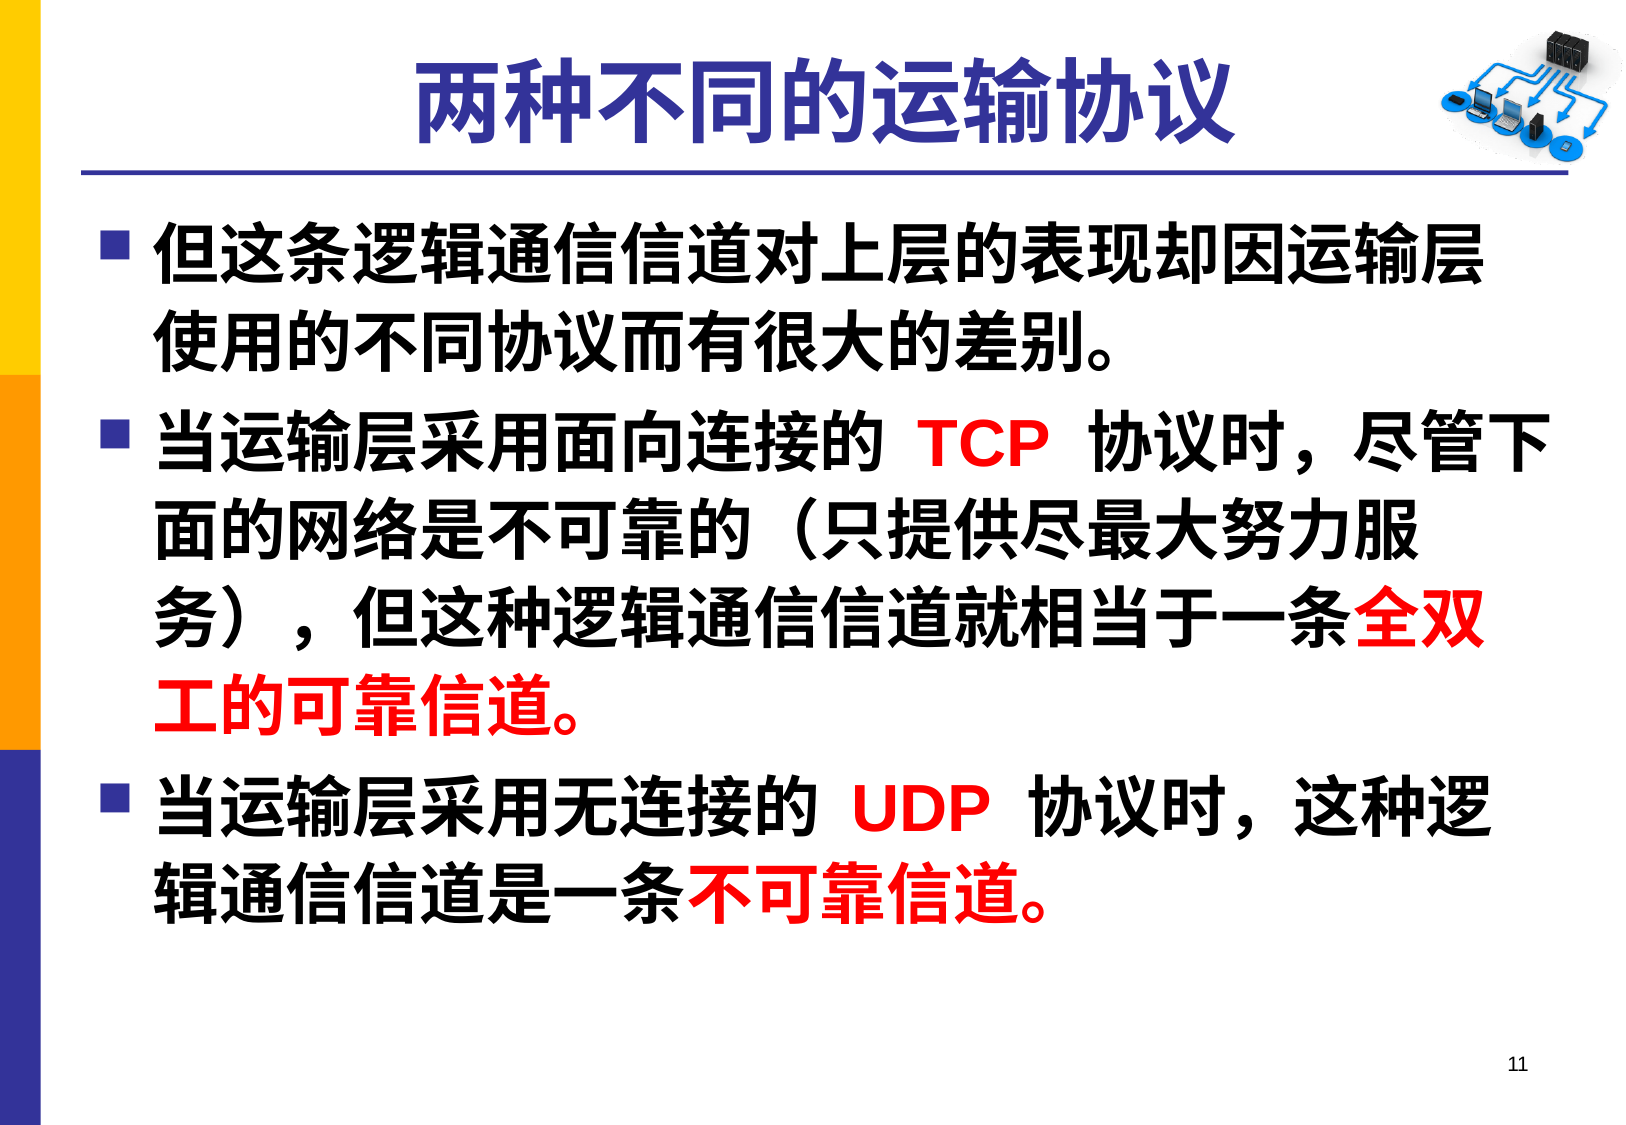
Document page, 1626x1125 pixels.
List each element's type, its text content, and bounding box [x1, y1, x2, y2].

list 但这条逻辑通信信道对上层的表现却因运输层使用的不同协议而有很大的差别。 当运输层采用面向连接的 TCP 协议时，尽管下面的网络是不可靠的（只提供尽最大努力服务），但这种逻辑通信信道就相当于一条全双工的可靠信道。 当运输层采用无连接的 UDP 协议时，这种逻辑通信信道是一条不可靠信道。 [81, 196, 1569, 1006]
picture [1438, 30, 1624, 165]
title 两种不同的运输协议 [81, 30, 1569, 161]
slide_number 11 [1164, 1042, 1544, 1118]
